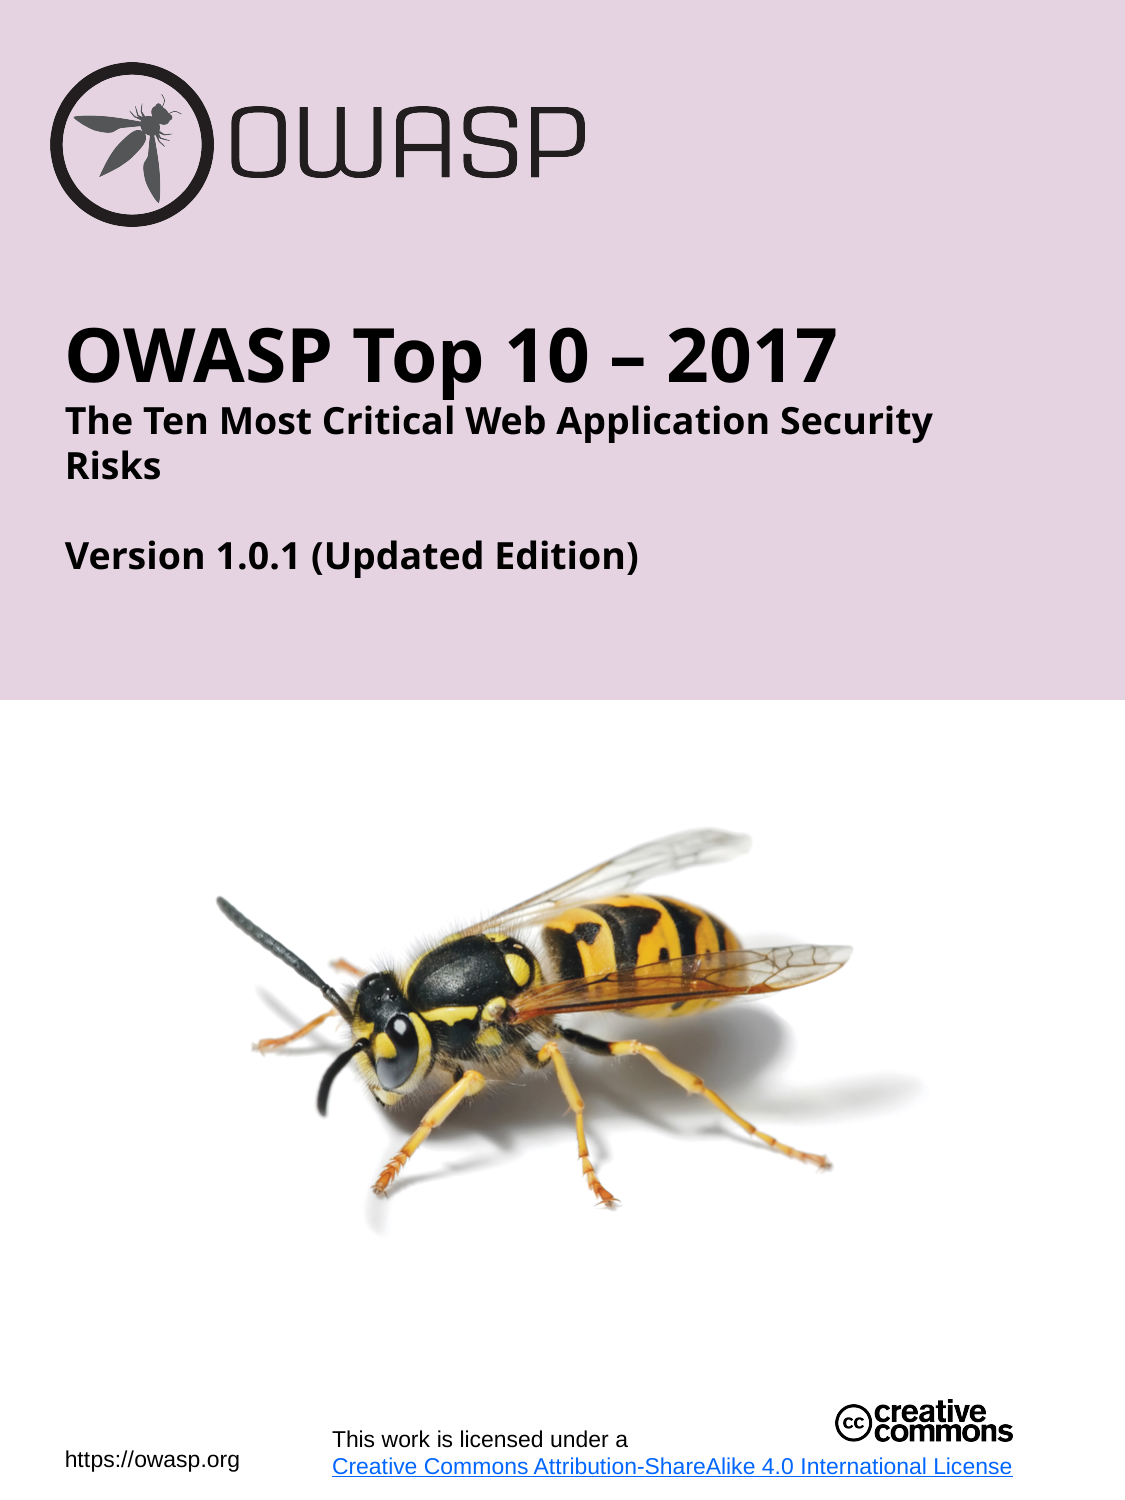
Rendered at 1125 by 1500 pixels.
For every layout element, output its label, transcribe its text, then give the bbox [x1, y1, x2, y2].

text_box [0, 0, 1125, 702]
picture [162, 749, 963, 1284]
picture [49, 62, 586, 227]
text_box https://owasp.org [49, 1436, 318, 1480]
picture [835, 1399, 1014, 1443]
text_box OWASP Top 10 – 2017 The Ten Most Critical Web Application Security Risks Version 1.0.1 (Updated Edition) [49, 299, 1038, 585]
text_box This work is licensed under a Creative Commons Attribution-ShareAlike 4.0 International License [317, 1416, 1038, 1487]
